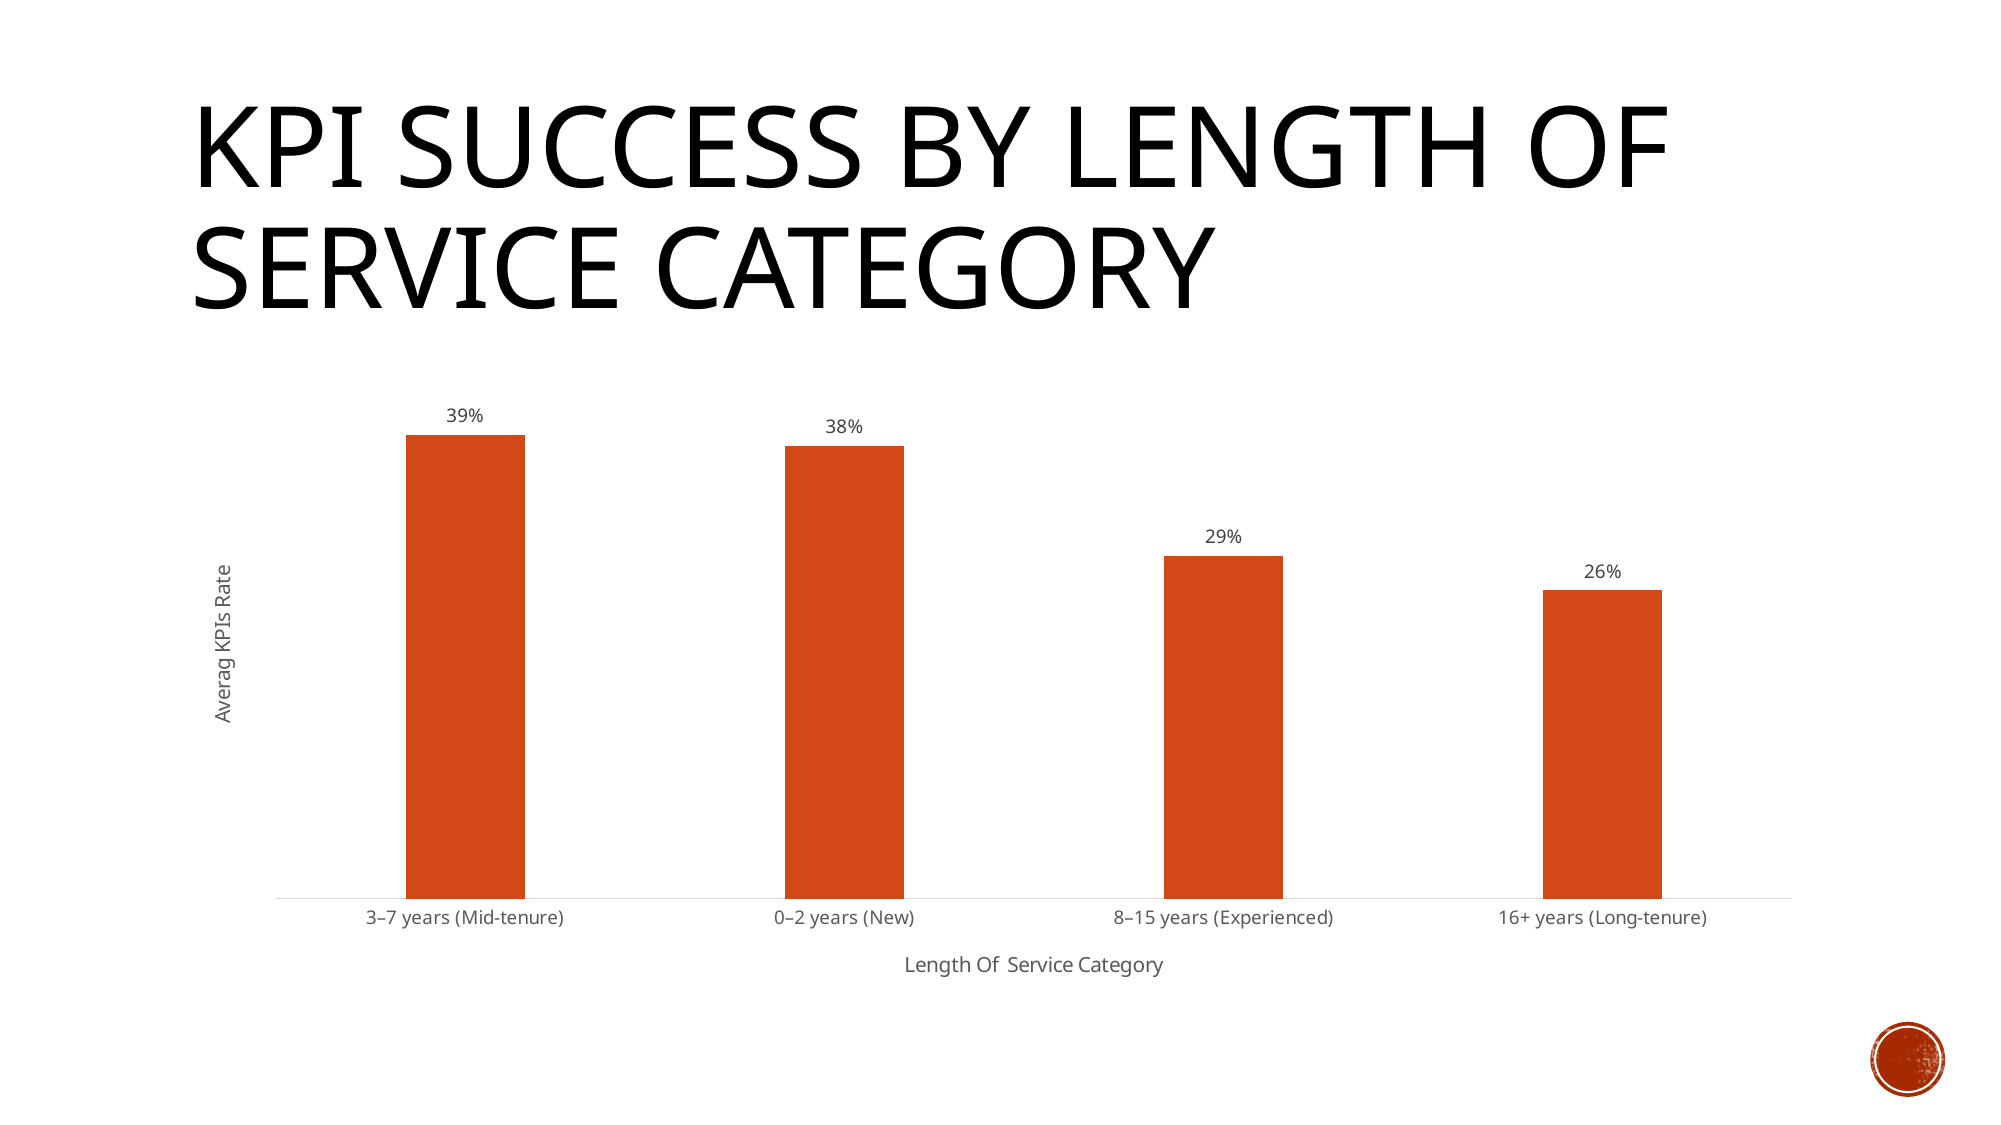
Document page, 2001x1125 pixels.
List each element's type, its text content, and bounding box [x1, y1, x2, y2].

chart [176, 346, 1826, 1009]
title KPI Success by Length of Service Category [175, 79, 1826, 344]
